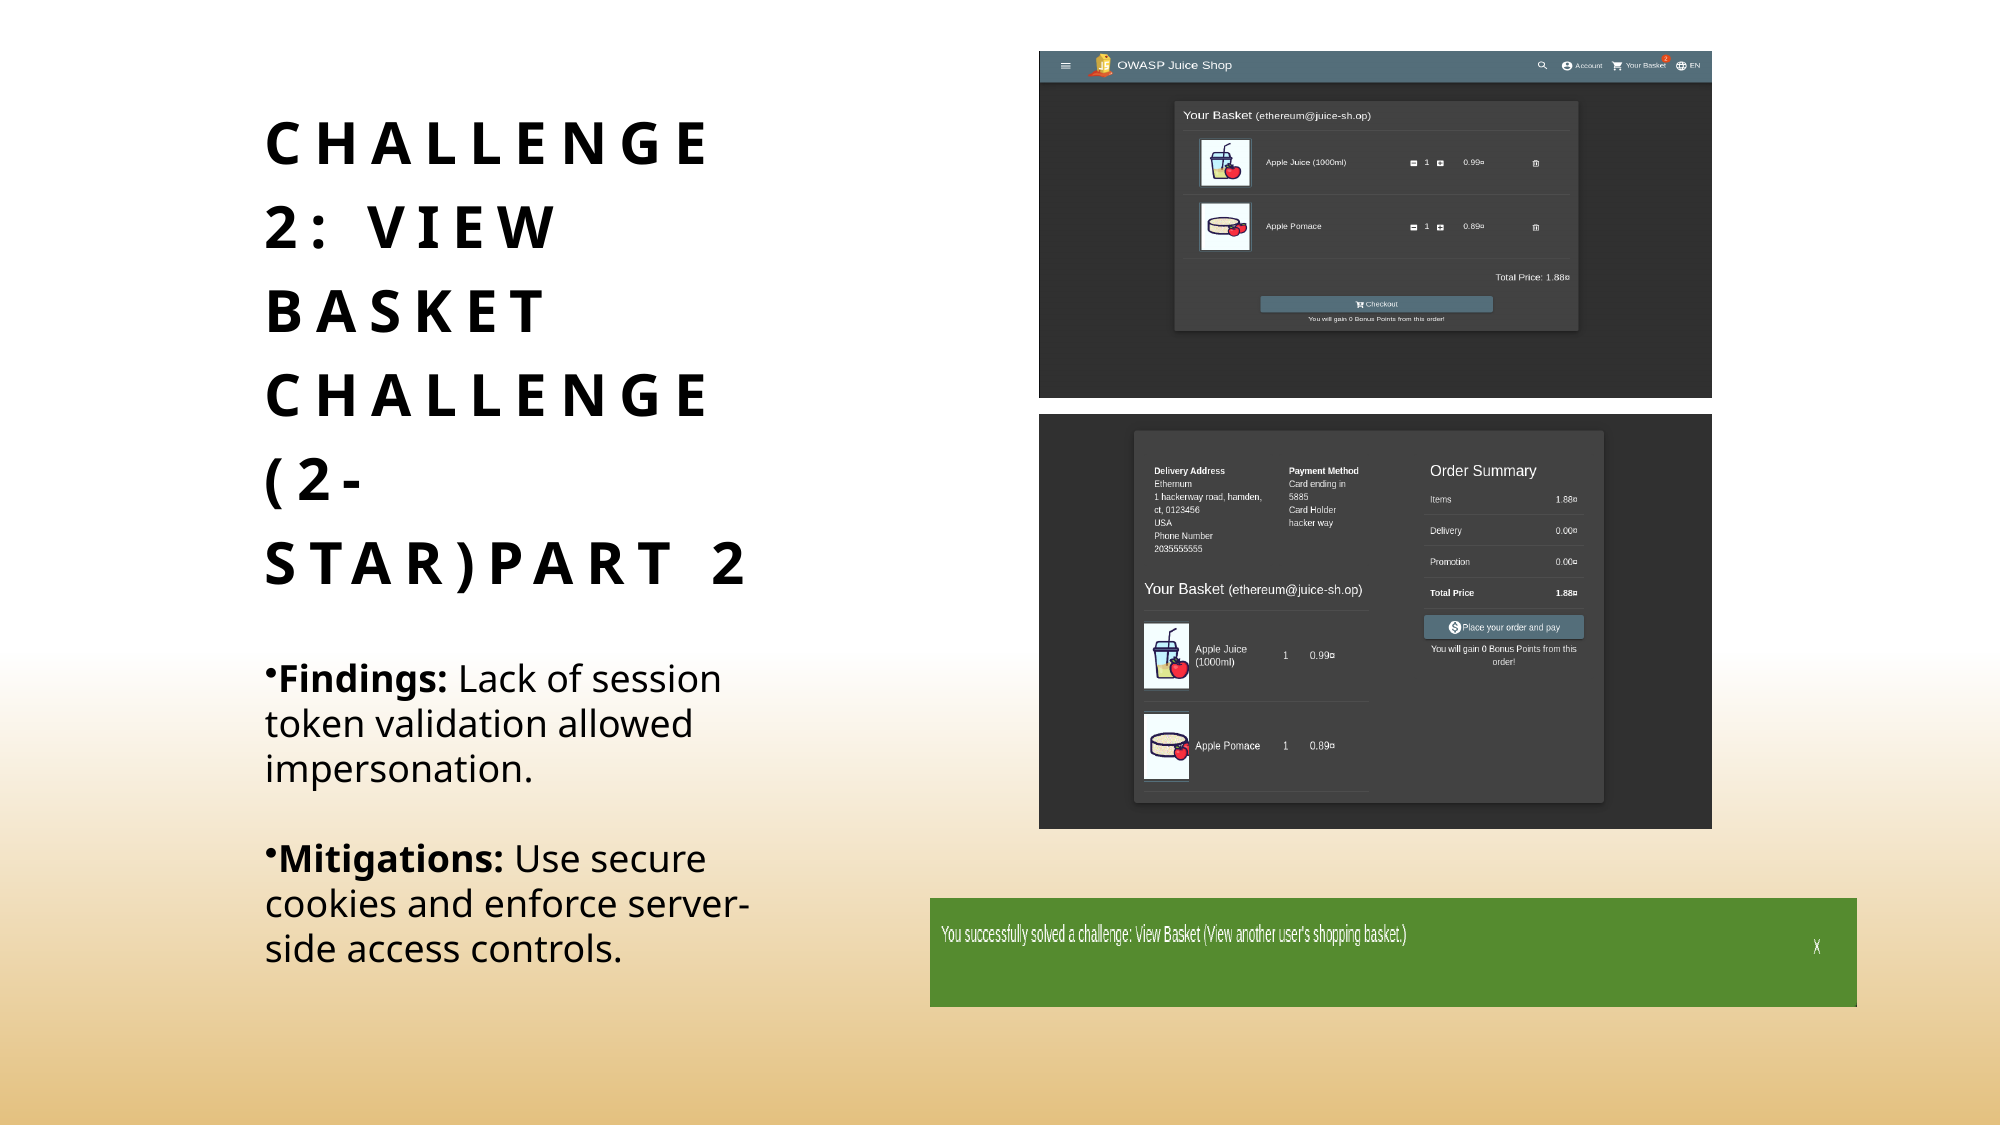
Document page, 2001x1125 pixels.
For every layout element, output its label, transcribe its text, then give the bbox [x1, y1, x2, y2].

title Challenge 2: View Basket Challenge (2-star)Part 2 [249, 224, 786, 604]
picture [929, 898, 1857, 1007]
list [1039, 51, 1712, 398]
picture [1039, 414, 1712, 829]
list Findings: Lack of session token validation allowed impersonation. Mitigations: Use secure cookies and enforce server-side access controls. [249, 647, 786, 1039]
